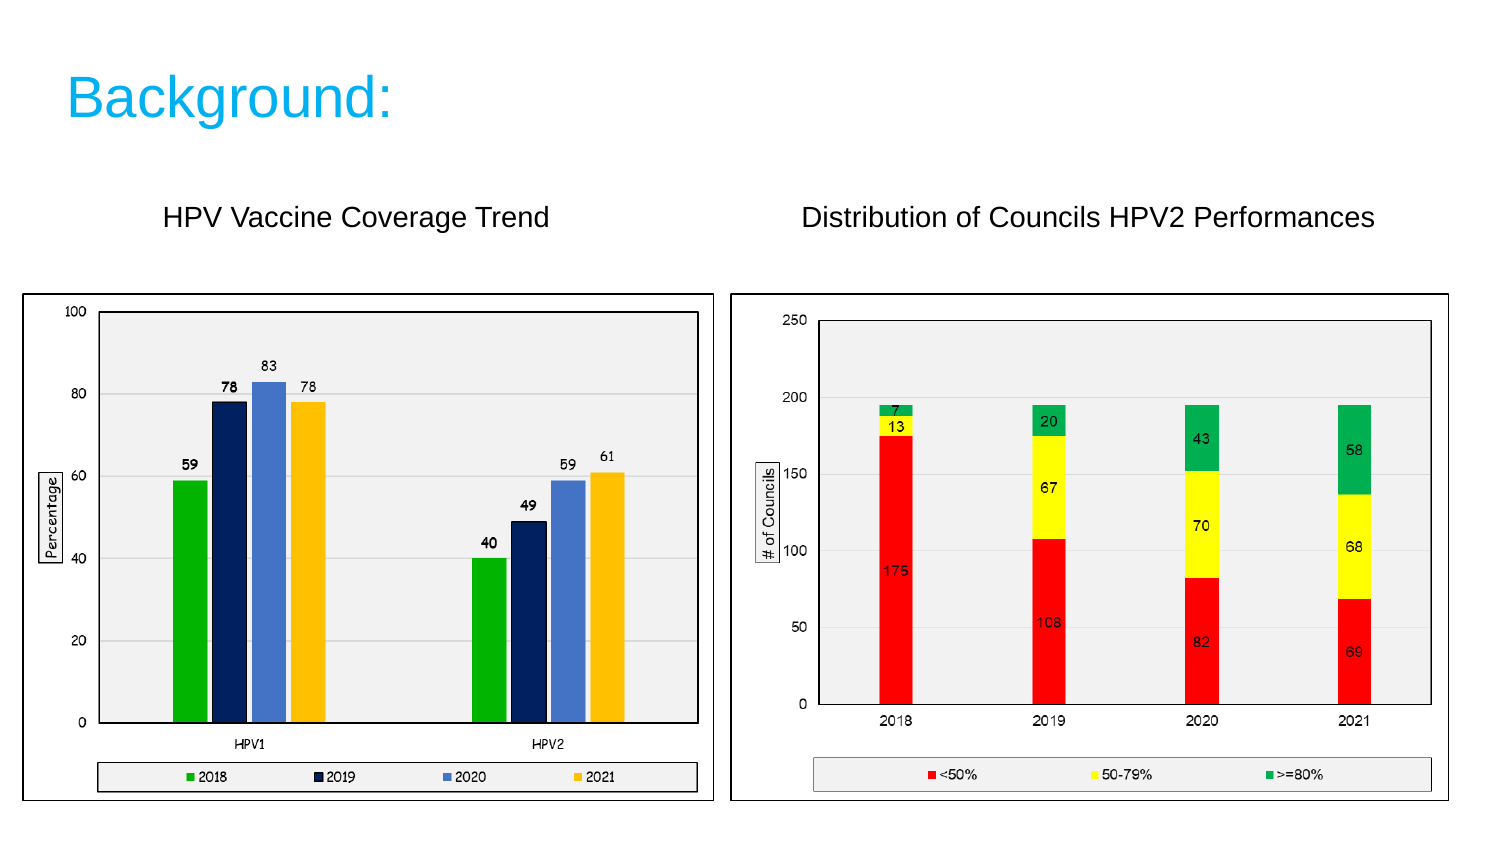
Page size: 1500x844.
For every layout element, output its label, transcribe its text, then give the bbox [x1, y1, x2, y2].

picture [730, 293, 1450, 801]
picture [22, 293, 714, 801]
title Background: [51, 43, 1449, 138]
text_box Distribution of Councils HPV2 Performances [767, 183, 1427, 249]
text_box HPV Vaccine Coverage Trend [50, 183, 663, 249]
